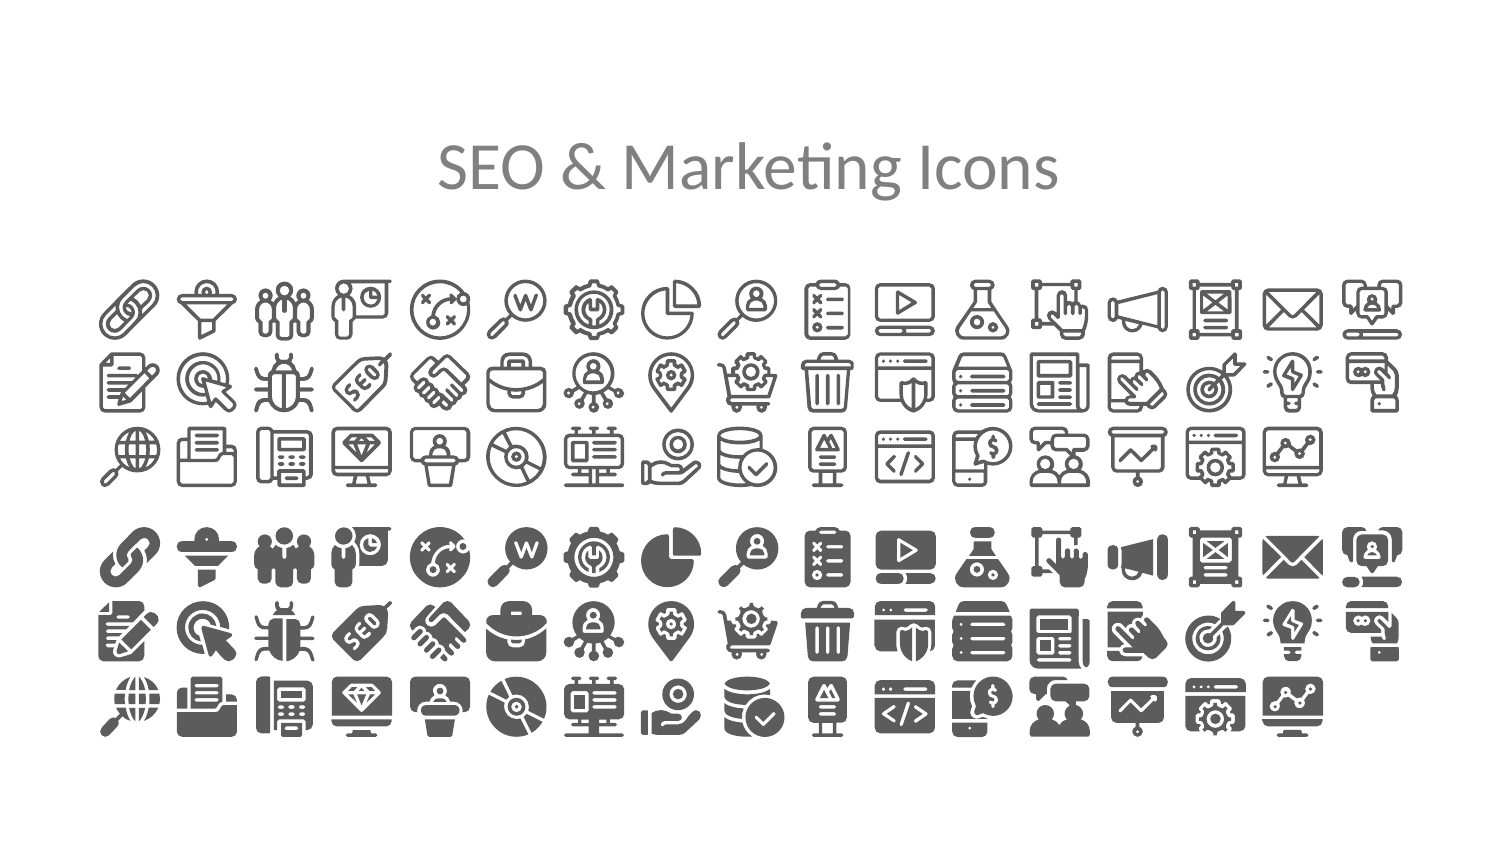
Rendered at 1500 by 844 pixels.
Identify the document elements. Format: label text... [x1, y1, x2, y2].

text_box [98, 279, 1403, 738]
title SEO & Marketing Icons [62, 121, 1436, 204]
